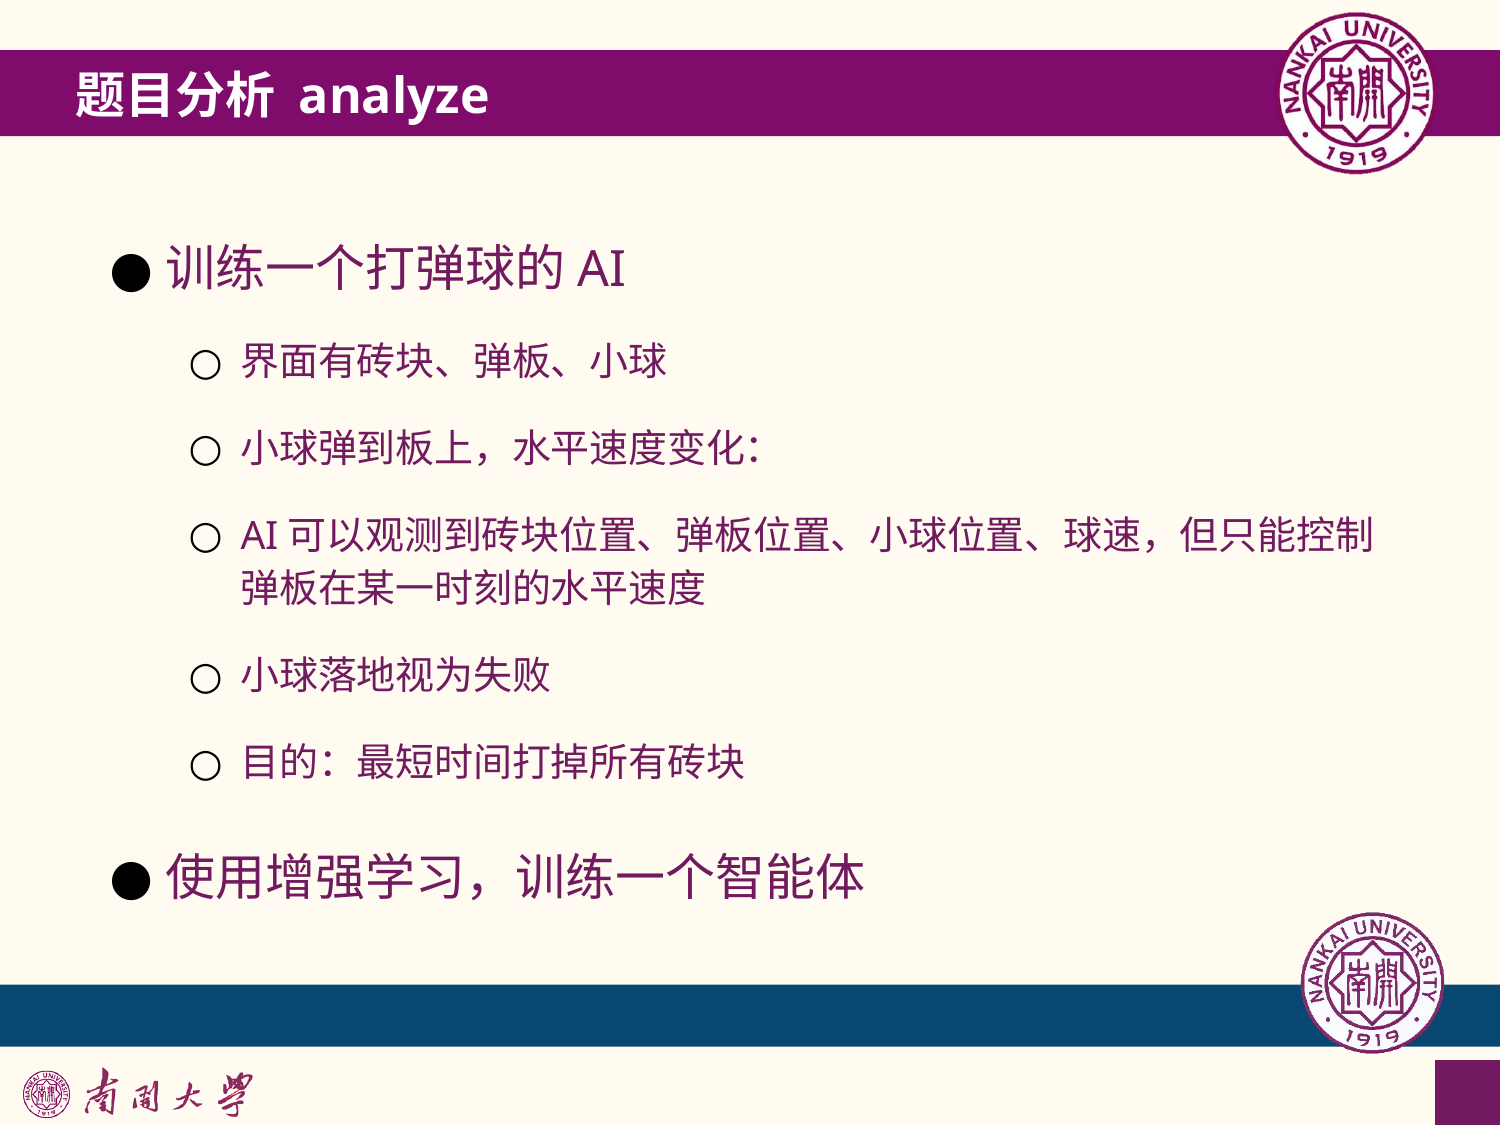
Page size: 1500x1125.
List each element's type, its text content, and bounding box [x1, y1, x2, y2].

text_box [0, 982, 1289, 1049]
picture [15, 1059, 256, 1125]
title 题目分析 analyze [75, 50, 1275, 137]
picture [1294, 906, 1450, 1061]
text_box [1454, 982, 1500, 1049]
picture [1274, 12, 1437, 175]
slide_number [1435, 1060, 1500, 1125]
